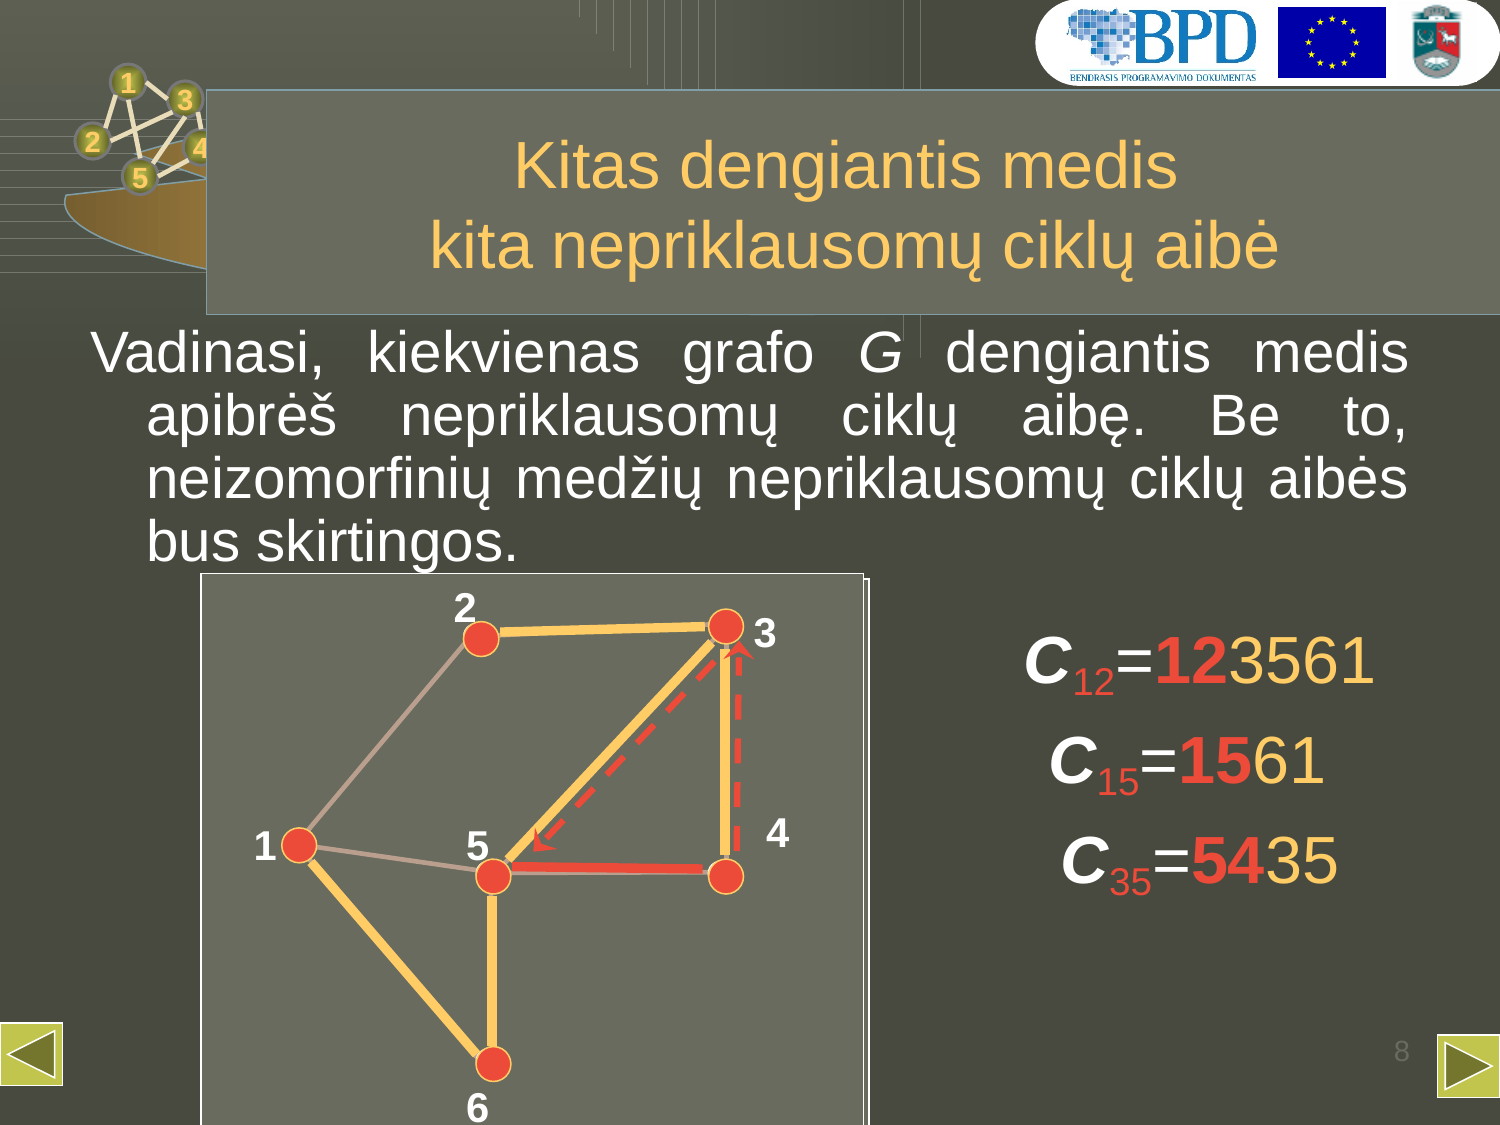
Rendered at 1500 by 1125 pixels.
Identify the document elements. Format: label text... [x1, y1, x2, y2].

picture [1278, 7, 1386, 78]
list Vadinasi, kiekvienas grafo G dengiantis medis apibrėš nepriklausomų ciklų aibę. Be to, neizomorfinių medžių nepriklausomų ciklų aibės bus skirtingos. [75, 314, 1425, 567]
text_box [201, 573, 864, 1125]
picture [1066, 7, 1256, 81]
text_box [864, 578, 869, 1125]
text_box C12=123561 [950, 609, 1450, 711]
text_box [281, 609, 744, 1082]
text_box C35=5435 [950, 809, 1450, 911]
title Kitas dengiantis medis kita nepriklausomų ciklų aibė [206, 89, 1500, 315]
text_box C15=1561 [937, 709, 1438, 811]
slide_number 8 [1328, 1024, 1425, 1103]
picture [1397, 2, 1477, 82]
